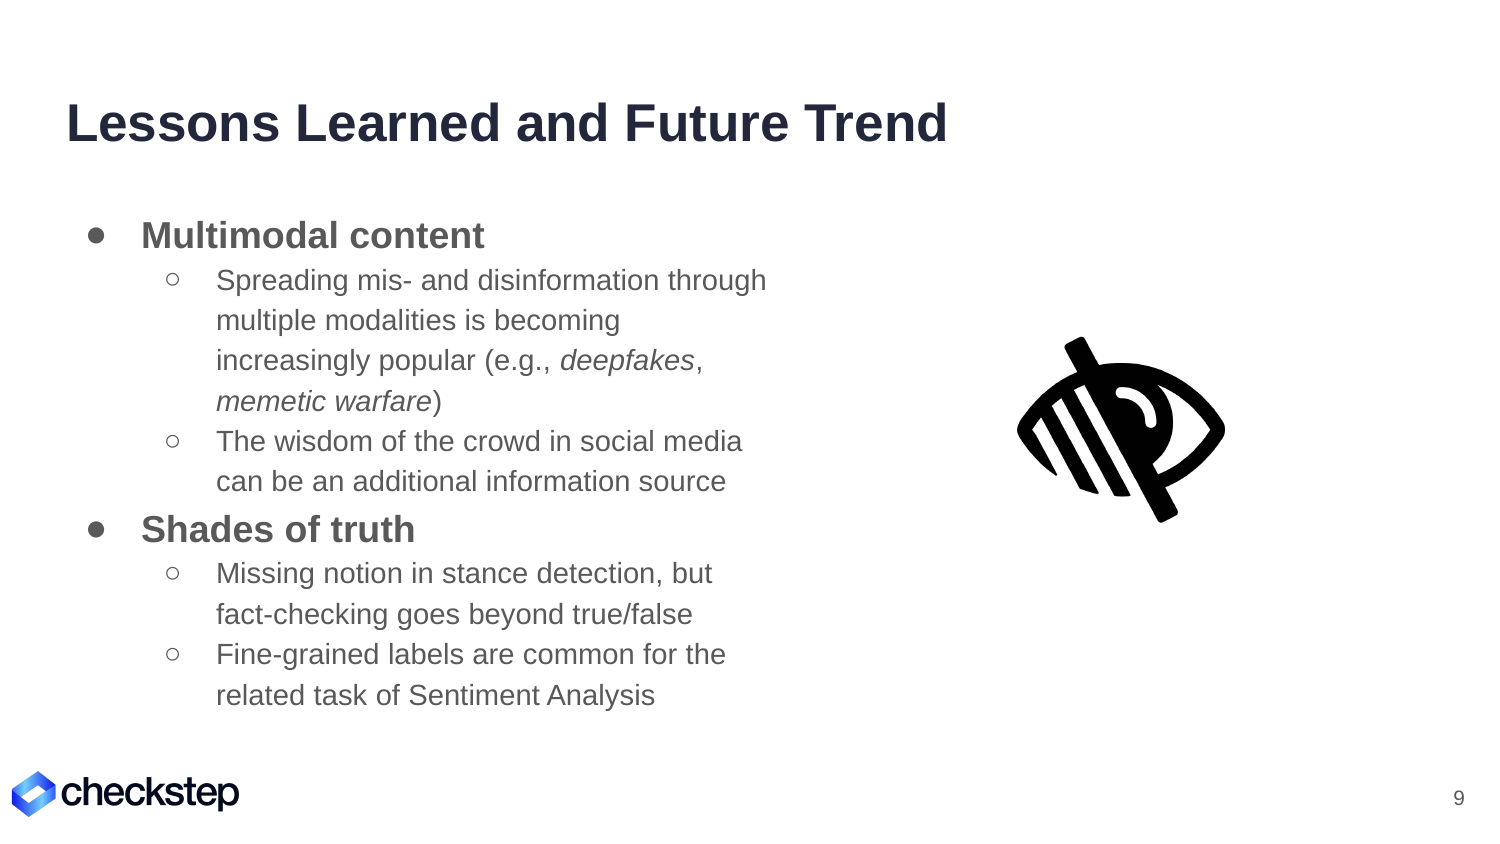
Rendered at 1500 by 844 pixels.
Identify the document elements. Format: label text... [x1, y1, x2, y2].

list Multimodal content Spreading mis- and disinformation through multiple modalities is becoming increasingly popular (e.g., deepfakes, memetic warfare) The wisdom of the crowd in social media can be an additional information source Shades of truth Missing notion in stance detection, but fact-checking goes beyond true/false Fine-grained labels are common for the related task of Sentiment Analysis [51, 189, 793, 750]
title Lessons Learned and Future Trend [51, 72, 1449, 167]
picture [1017, 318, 1225, 526]
slide_number 9 [1389, 764, 1480, 830]
picture [11, 771, 239, 817]
